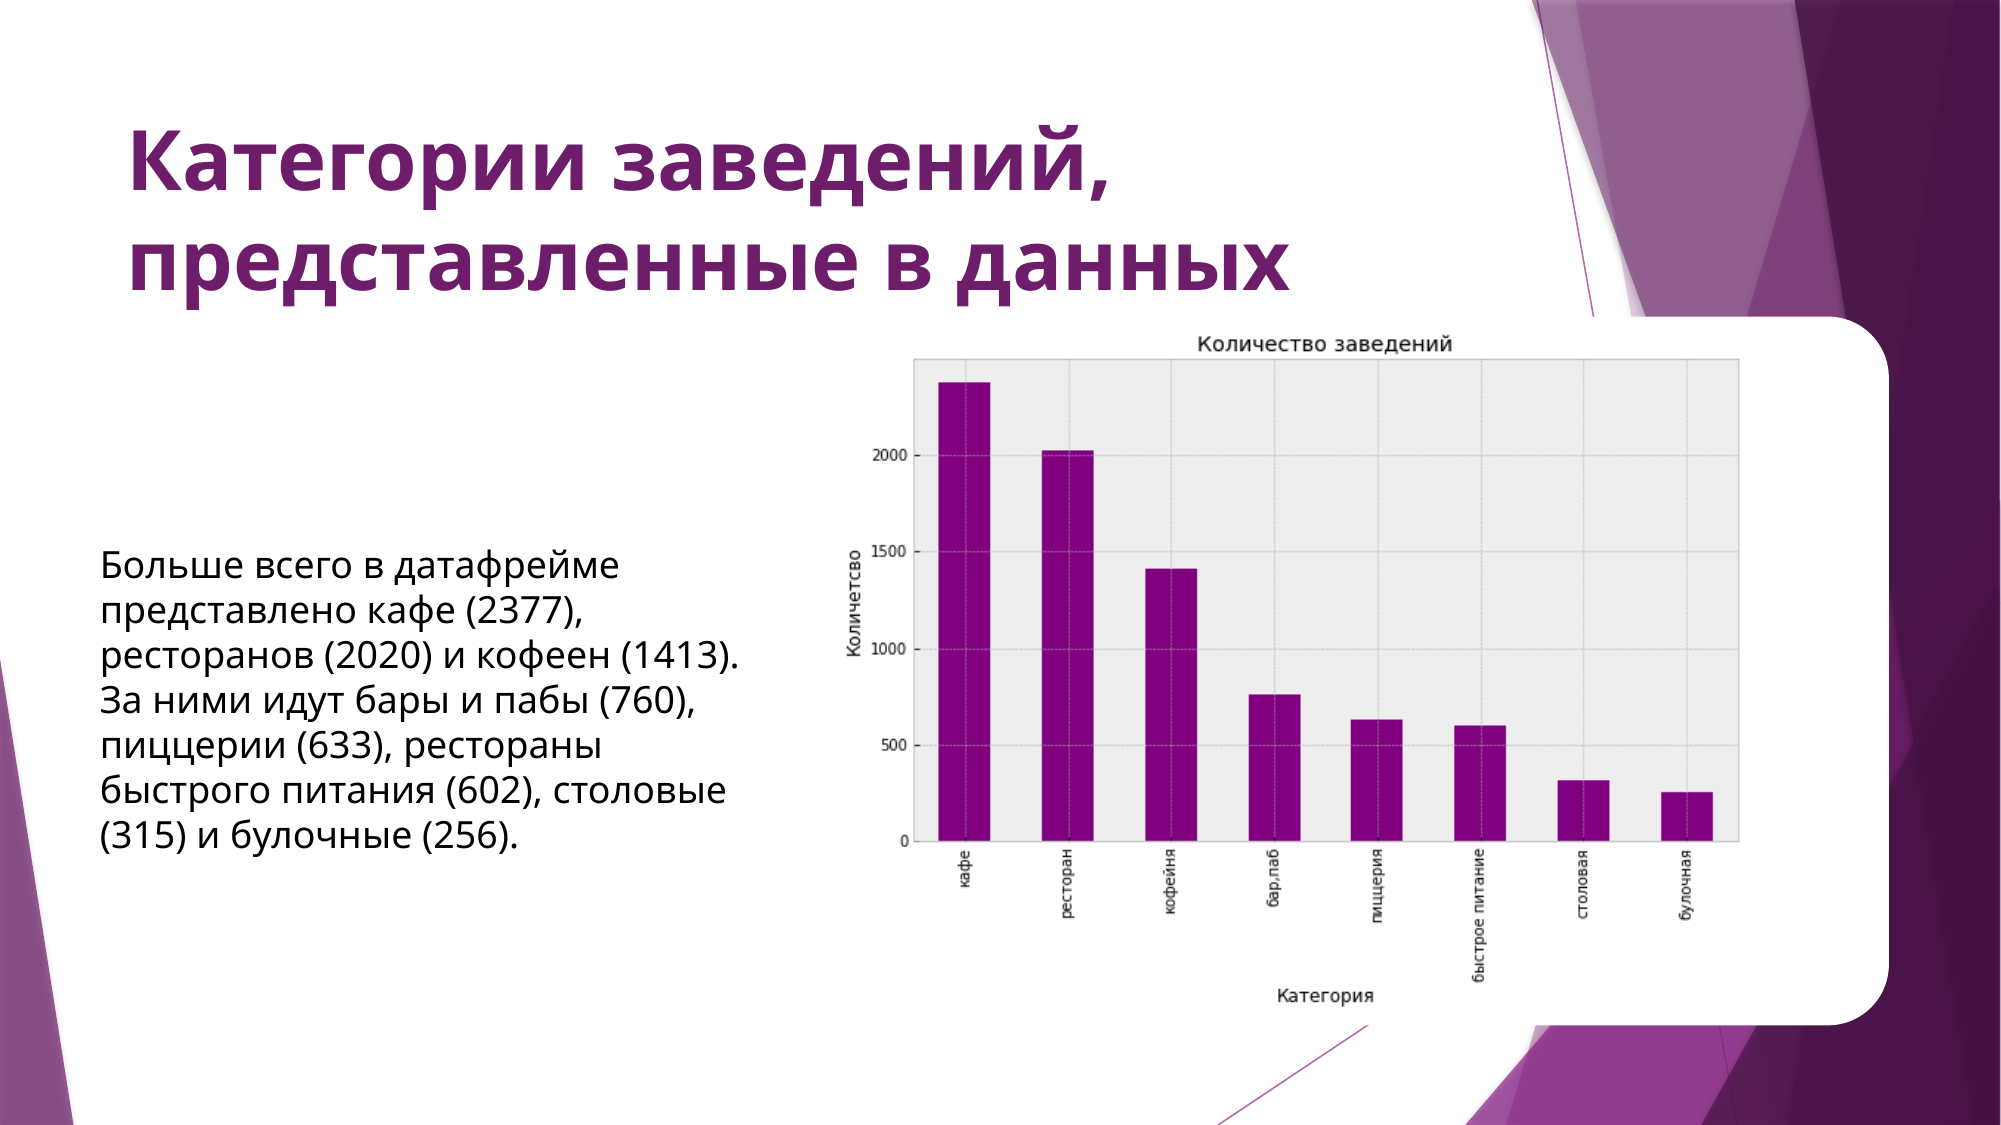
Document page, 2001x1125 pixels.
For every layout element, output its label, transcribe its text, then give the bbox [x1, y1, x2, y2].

text_box Больше всего в датафрейме представлено кафе (2377), ресторанов (2020) и кофеен (1413). За ними идут бары и пабы (760), пиццерии (633), рестораны быстрого питания (602), столовые (315) и булочные (256). [84, 533, 746, 863]
picture [751, 316, 1890, 1026]
title Категории заведений, представленные в данных [111, 99, 1522, 317]
